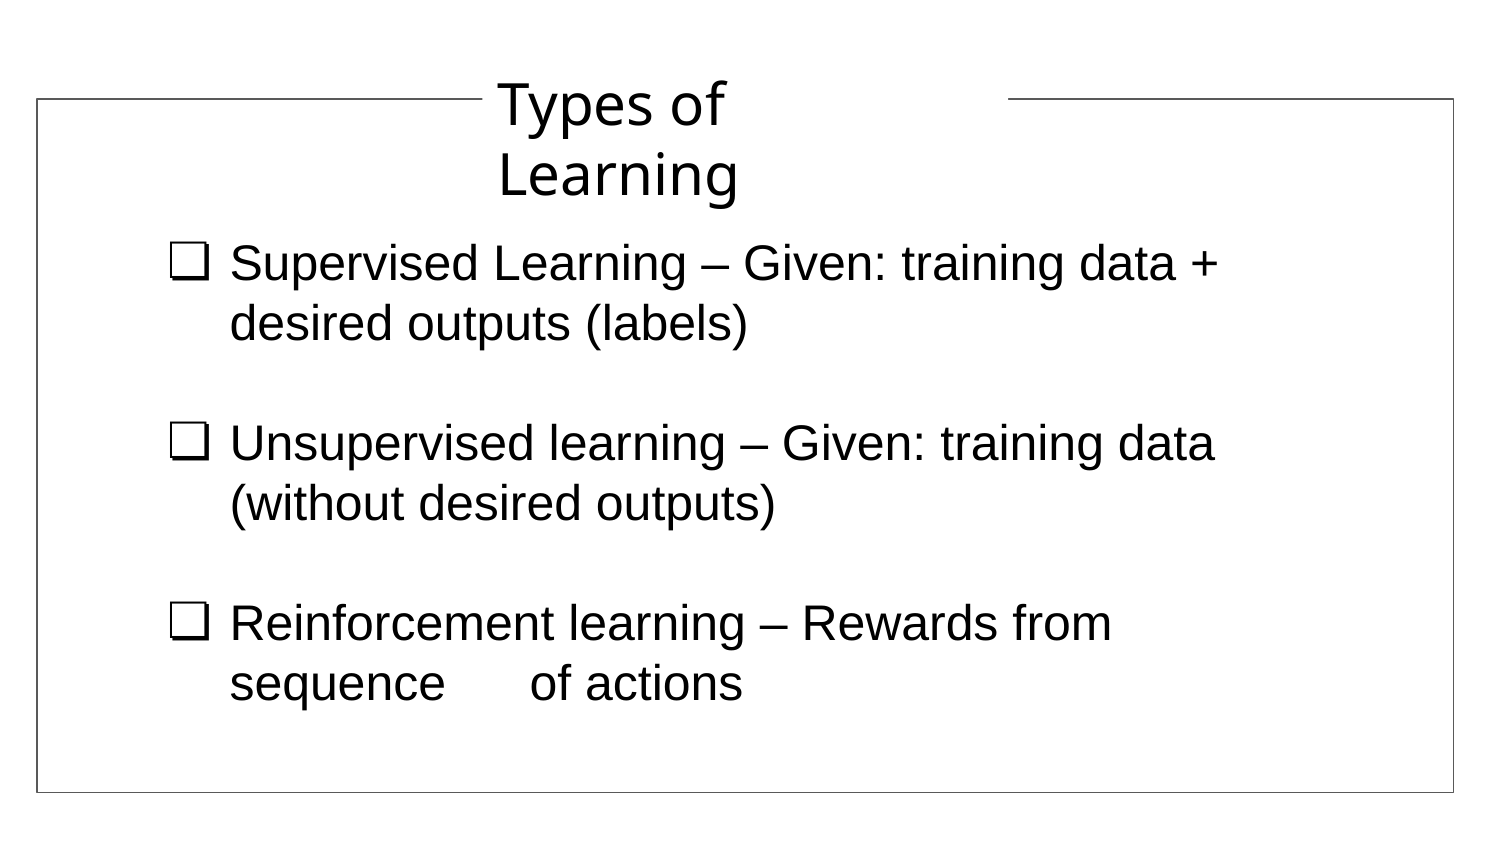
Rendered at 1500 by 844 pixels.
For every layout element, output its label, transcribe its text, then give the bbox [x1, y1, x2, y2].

text_box [37, 98, 1454, 793]
text_box Types of Learning [482, 51, 1009, 167]
